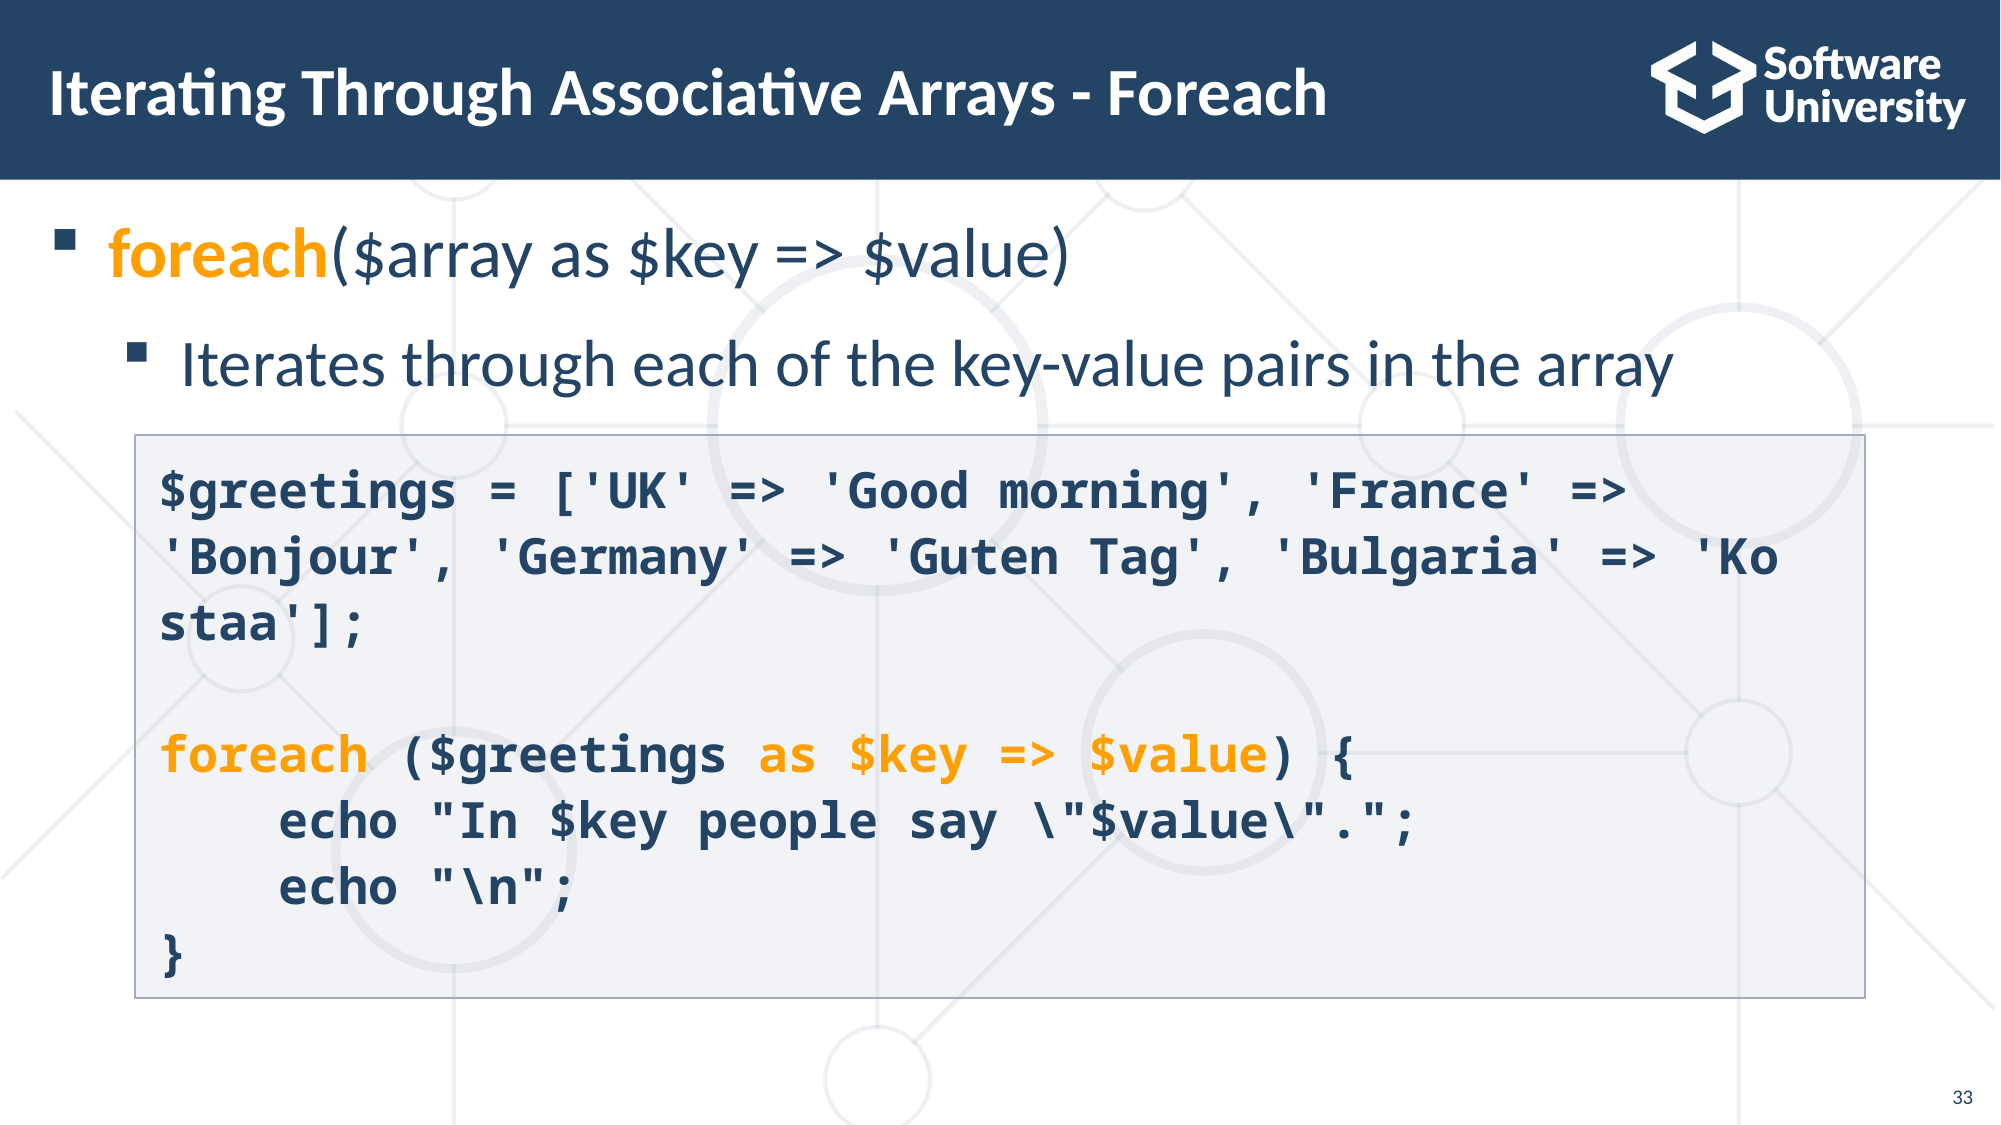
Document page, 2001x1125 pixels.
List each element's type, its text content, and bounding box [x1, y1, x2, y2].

list foreach($array as $key => $value) Iterates through each of the key-value pairs in the array [31, 196, 1970, 1068]
text_box $greetings = ['UK' => 'Good morning', 'France' => 'Bonjour', 'Germany' => 'Guten Tag', 'Bulgaria' => 'Ko staa']; foreach ($greetings as $key => $value) { echo "In $key people say \"$value\"."; echo "\n"; } [135, 434, 1865, 998]
slide_number 33 [1927, 1067, 1989, 1117]
title Iterating Through Associative Arrays - Foreach [31, 16, 1625, 162]
picture [1651, 41, 1966, 134]
